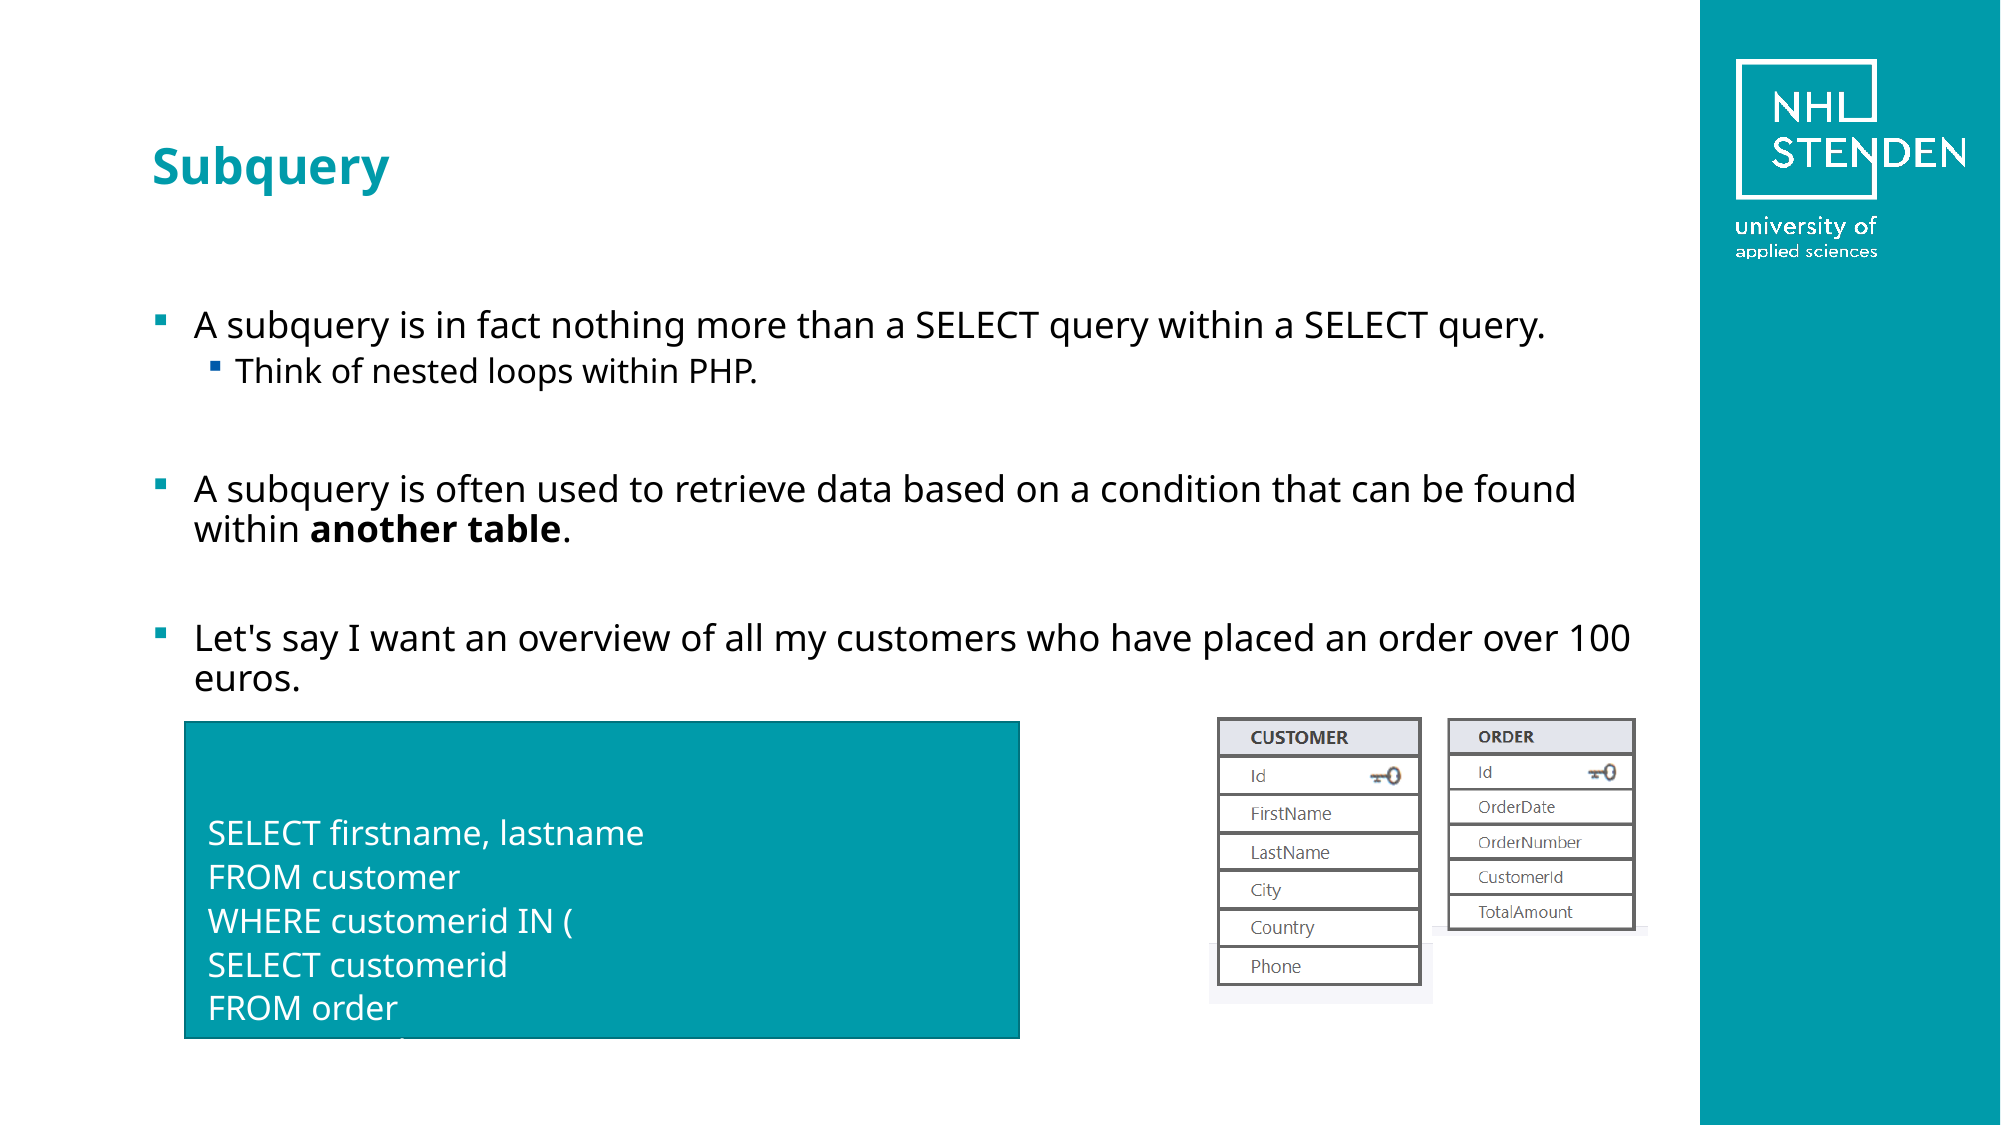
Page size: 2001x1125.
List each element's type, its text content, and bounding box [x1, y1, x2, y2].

title Subquery [137, 59, 1679, 278]
list A subquery is in fact nothing more than a SELECT query within a SELECT query. Think of nested loops within PHP. A subquery is often used to retrieve data based on a condition that can be found within another table. Let's say I want an overview of all my customers who have placed an order over 100 euros. SELECT firstname, lastname FROM customer WHERE customerid IN ( SELECT customerid FROM order WHERE TotalAmt > 100); [137, 299, 1679, 1085]
picture [1736, 59, 1965, 259]
picture [1209, 696, 1648, 1004]
